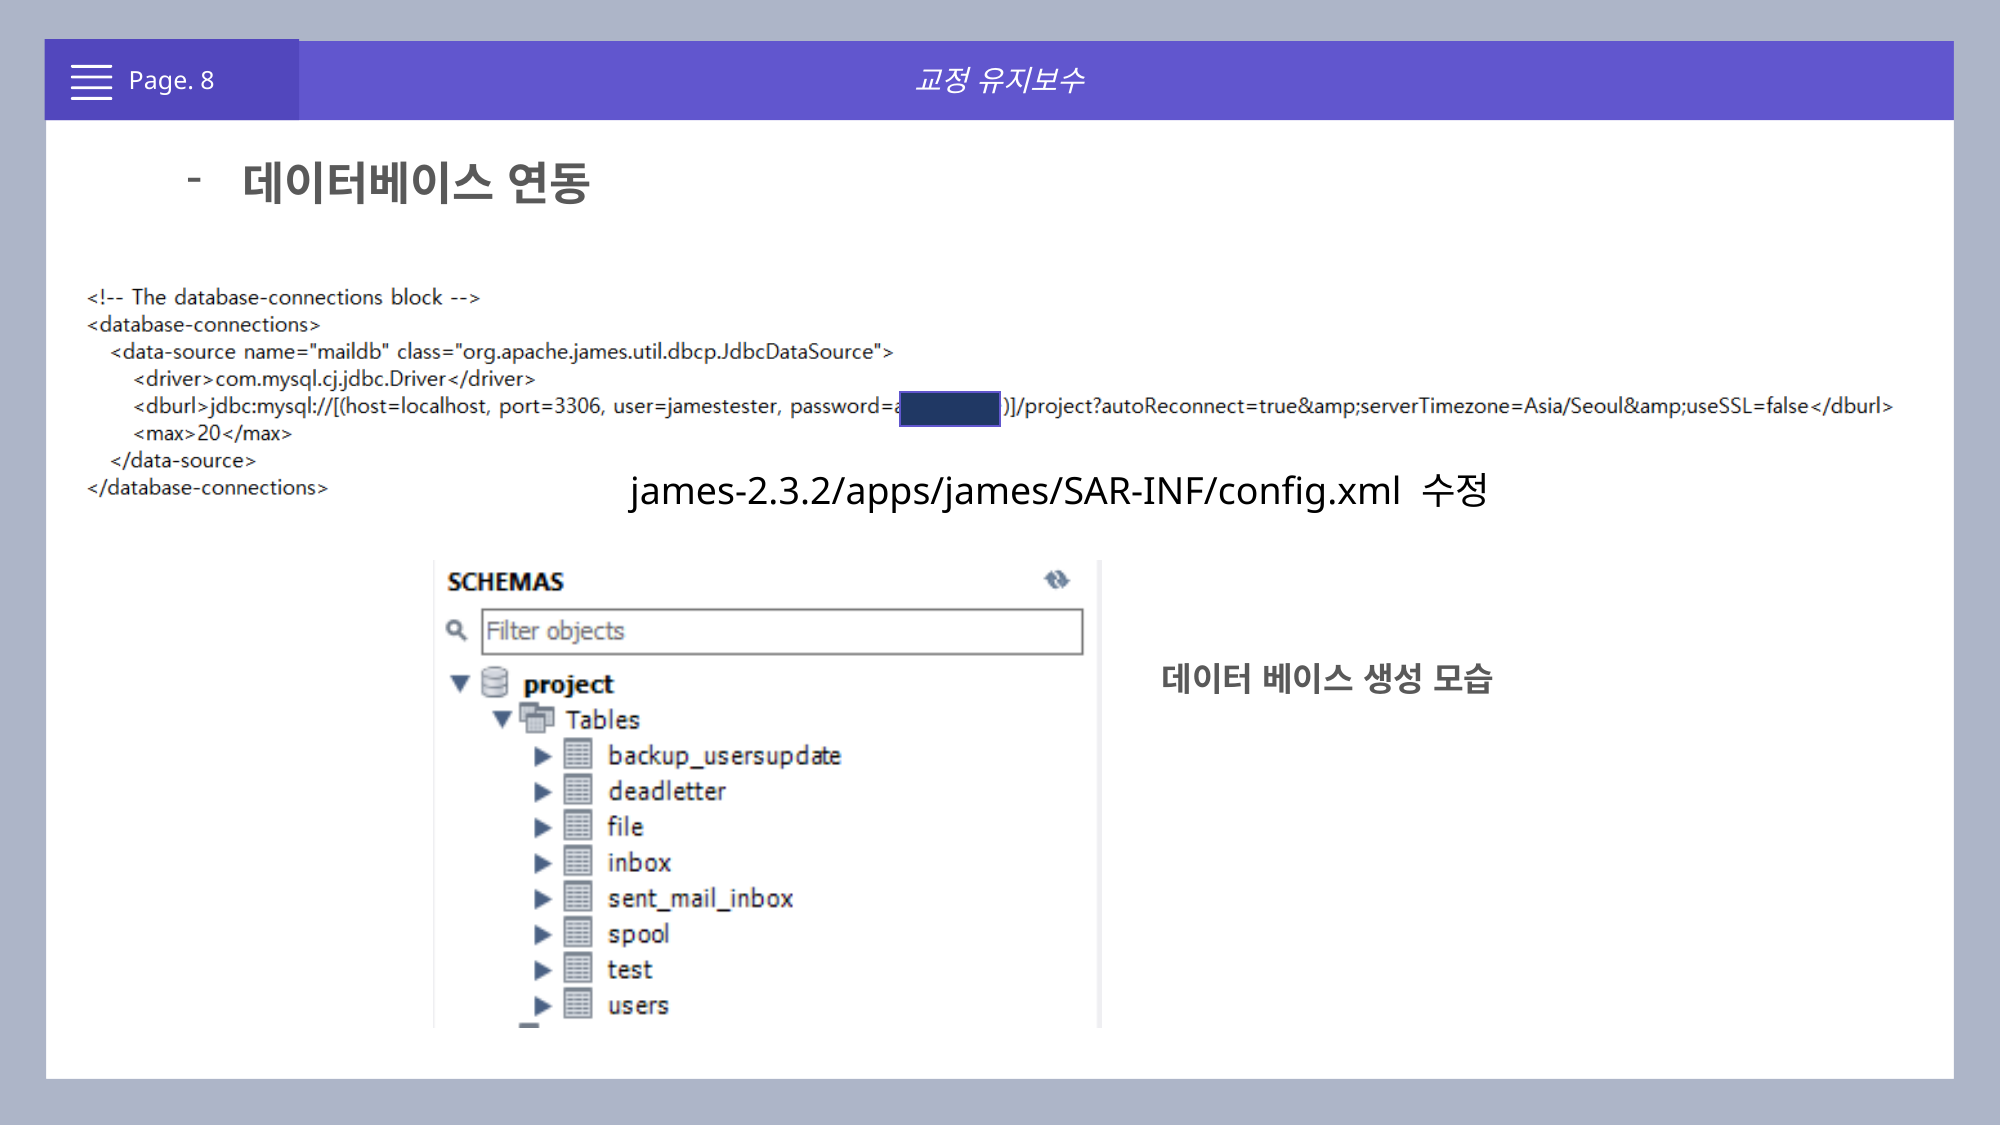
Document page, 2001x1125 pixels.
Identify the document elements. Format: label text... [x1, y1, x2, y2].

text_box 데이터베이스 연동 [171, 119, 1883, 218]
text_box [0, 0, 2000, 1125]
text_box 교정 유지보수 [300, 42, 1953, 121]
picture [433, 560, 1102, 1028]
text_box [70, 280, 1899, 527]
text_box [44, 39, 300, 121]
text_box 데이터 베이스 생성 모습 [1102, 630, 1586, 706]
